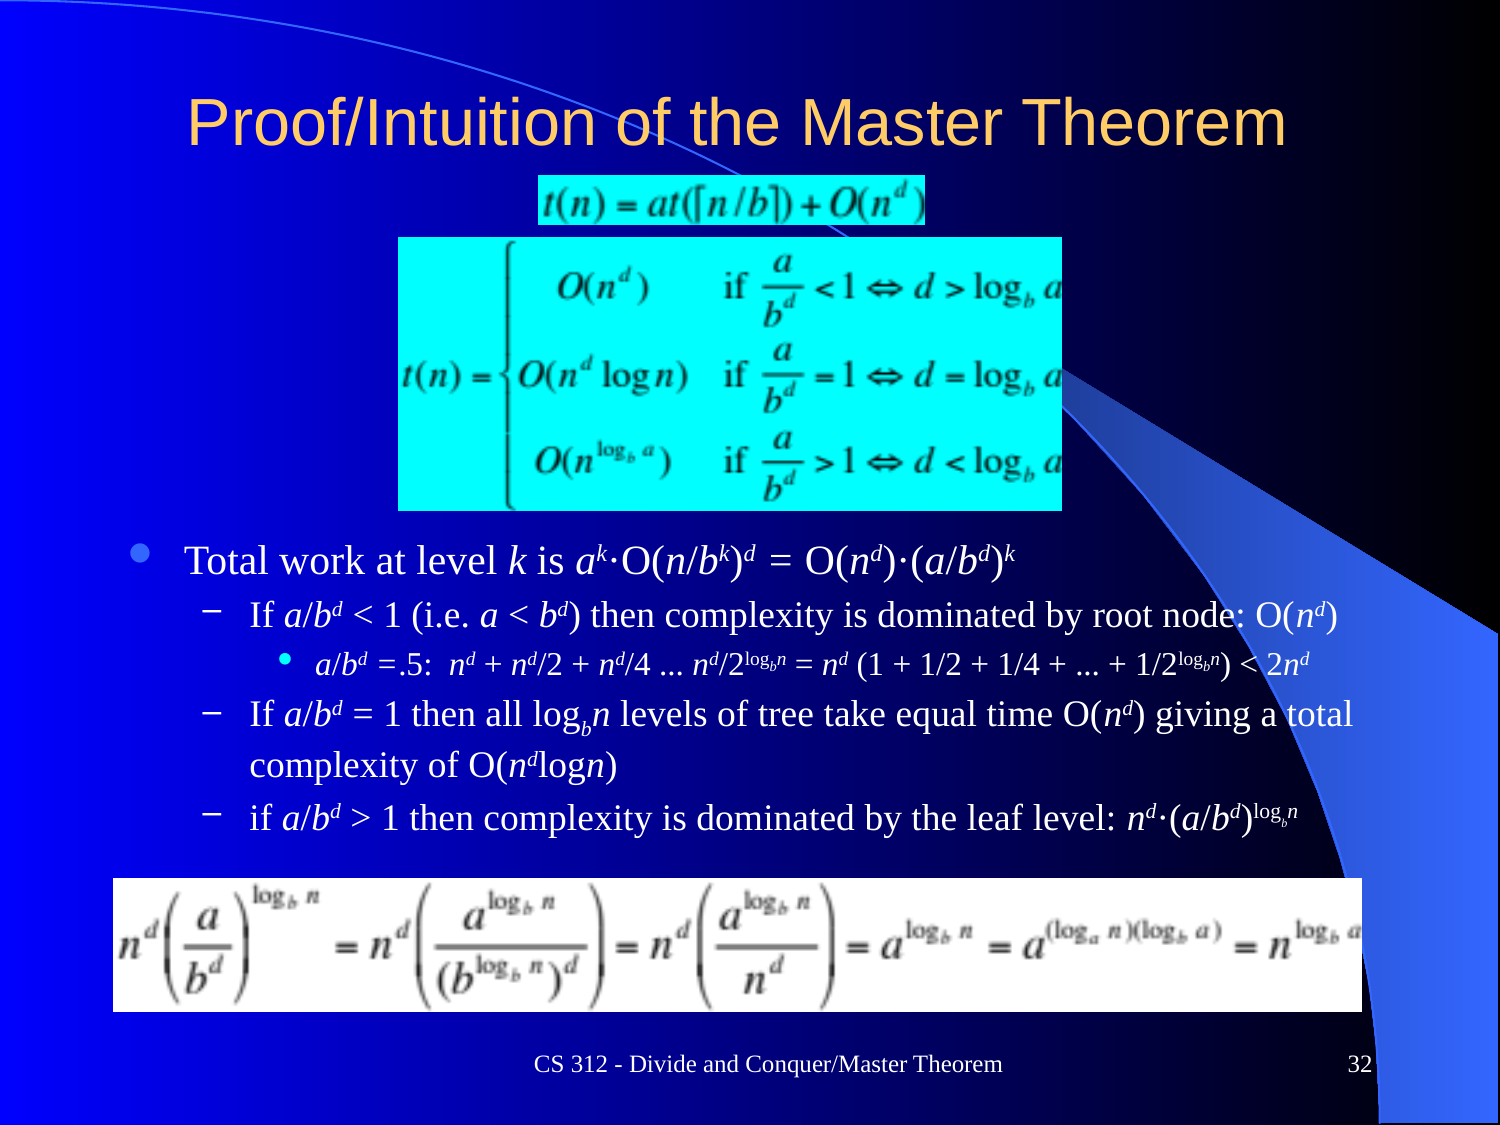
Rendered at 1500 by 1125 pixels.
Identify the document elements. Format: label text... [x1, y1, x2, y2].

slide_number 32 [1074, 1024, 1388, 1101]
title Proof/Intuition of the Master Theorem [99, 24, 1376, 213]
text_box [537, 174, 926, 225]
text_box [397, 237, 1063, 512]
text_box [112, 878, 1363, 1013]
list Total work at level k is ak·O(n/bk)d = O(nd)·(a/bd)k If a/bd < 1 (i.e. a < bd) then complexity is dominated by root node: O(nd) a/bd =.5: nd + nd/2 + nd/4 ... nd/2logbn = nd (1 + 1/2 + 1/4 + ... + 1/2logbn) < 2nd If a/bd = 1 then all logbn levels of tree take equal time O(nd) giving a total complexity of O(ndlogn) if a/bd > 1 then complexity is dominated by the leaf level: nd·(a/bd)logbn [112, 524, 1388, 876]
footer CS 312 - Divide and Conquer/Master Theorem [474, 1024, 1063, 1101]
